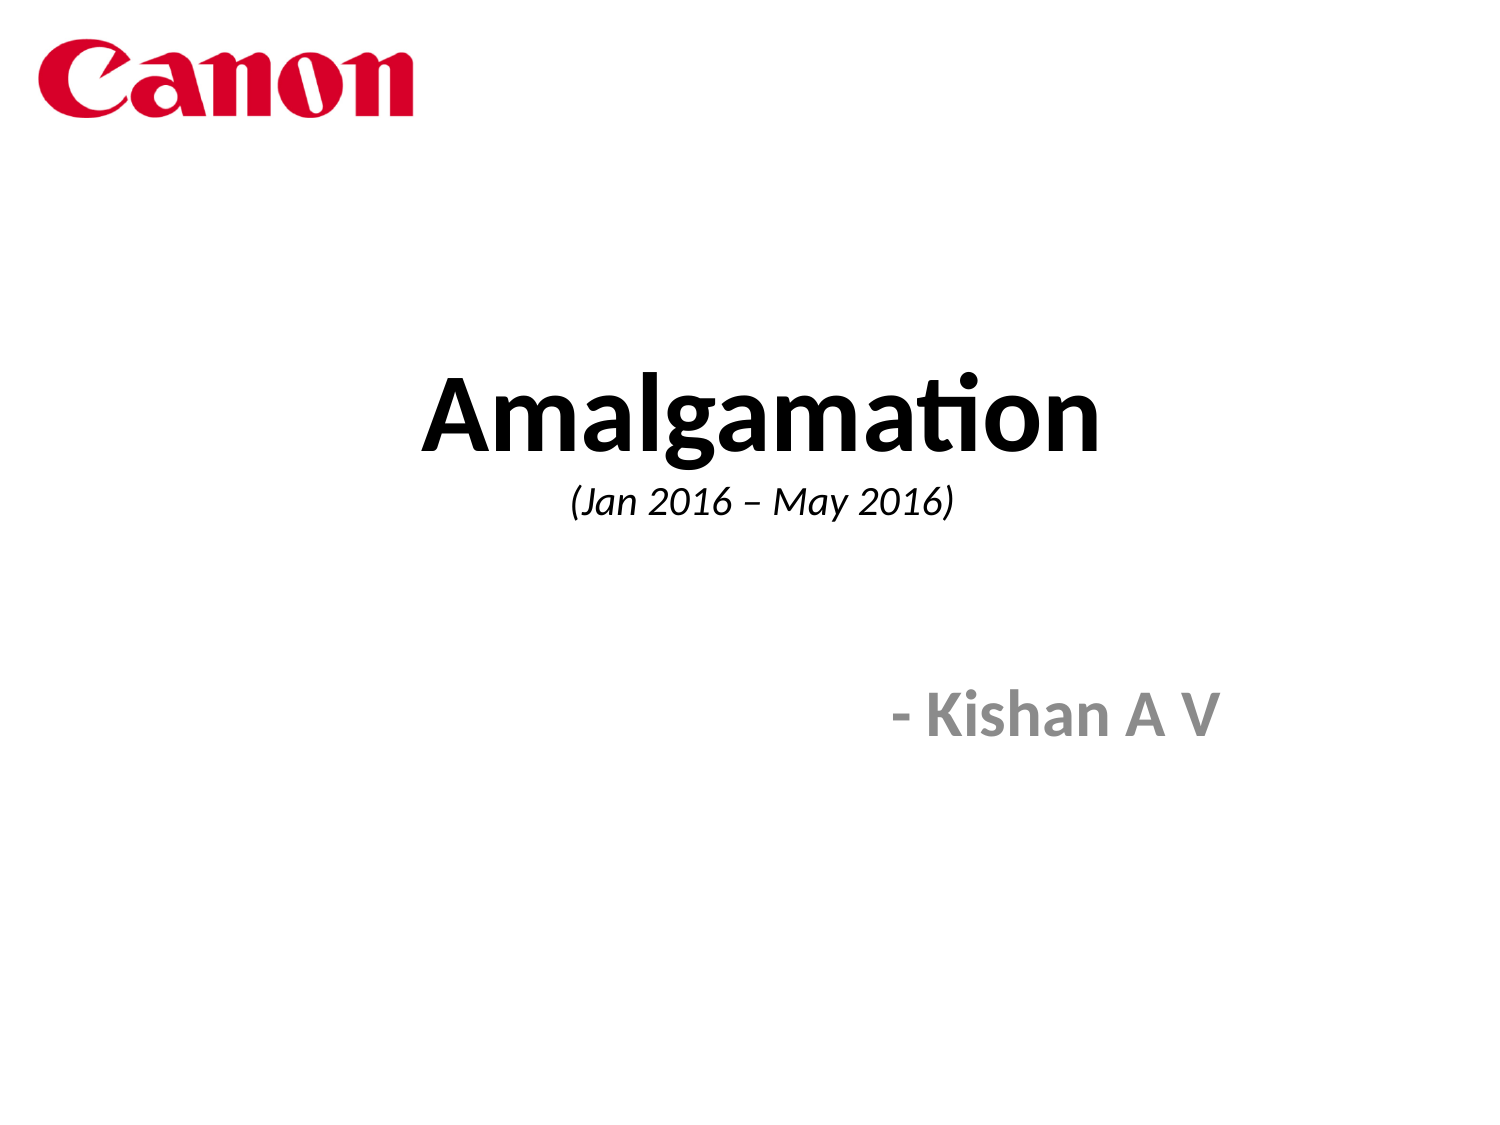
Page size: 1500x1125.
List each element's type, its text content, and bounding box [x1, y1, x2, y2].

subtitle - Kishan A V [837, 662, 1275, 775]
picture [0, 0, 420, 118]
title Amalgamation (Jan 2016 – May 2016) [125, 275, 1400, 588]
